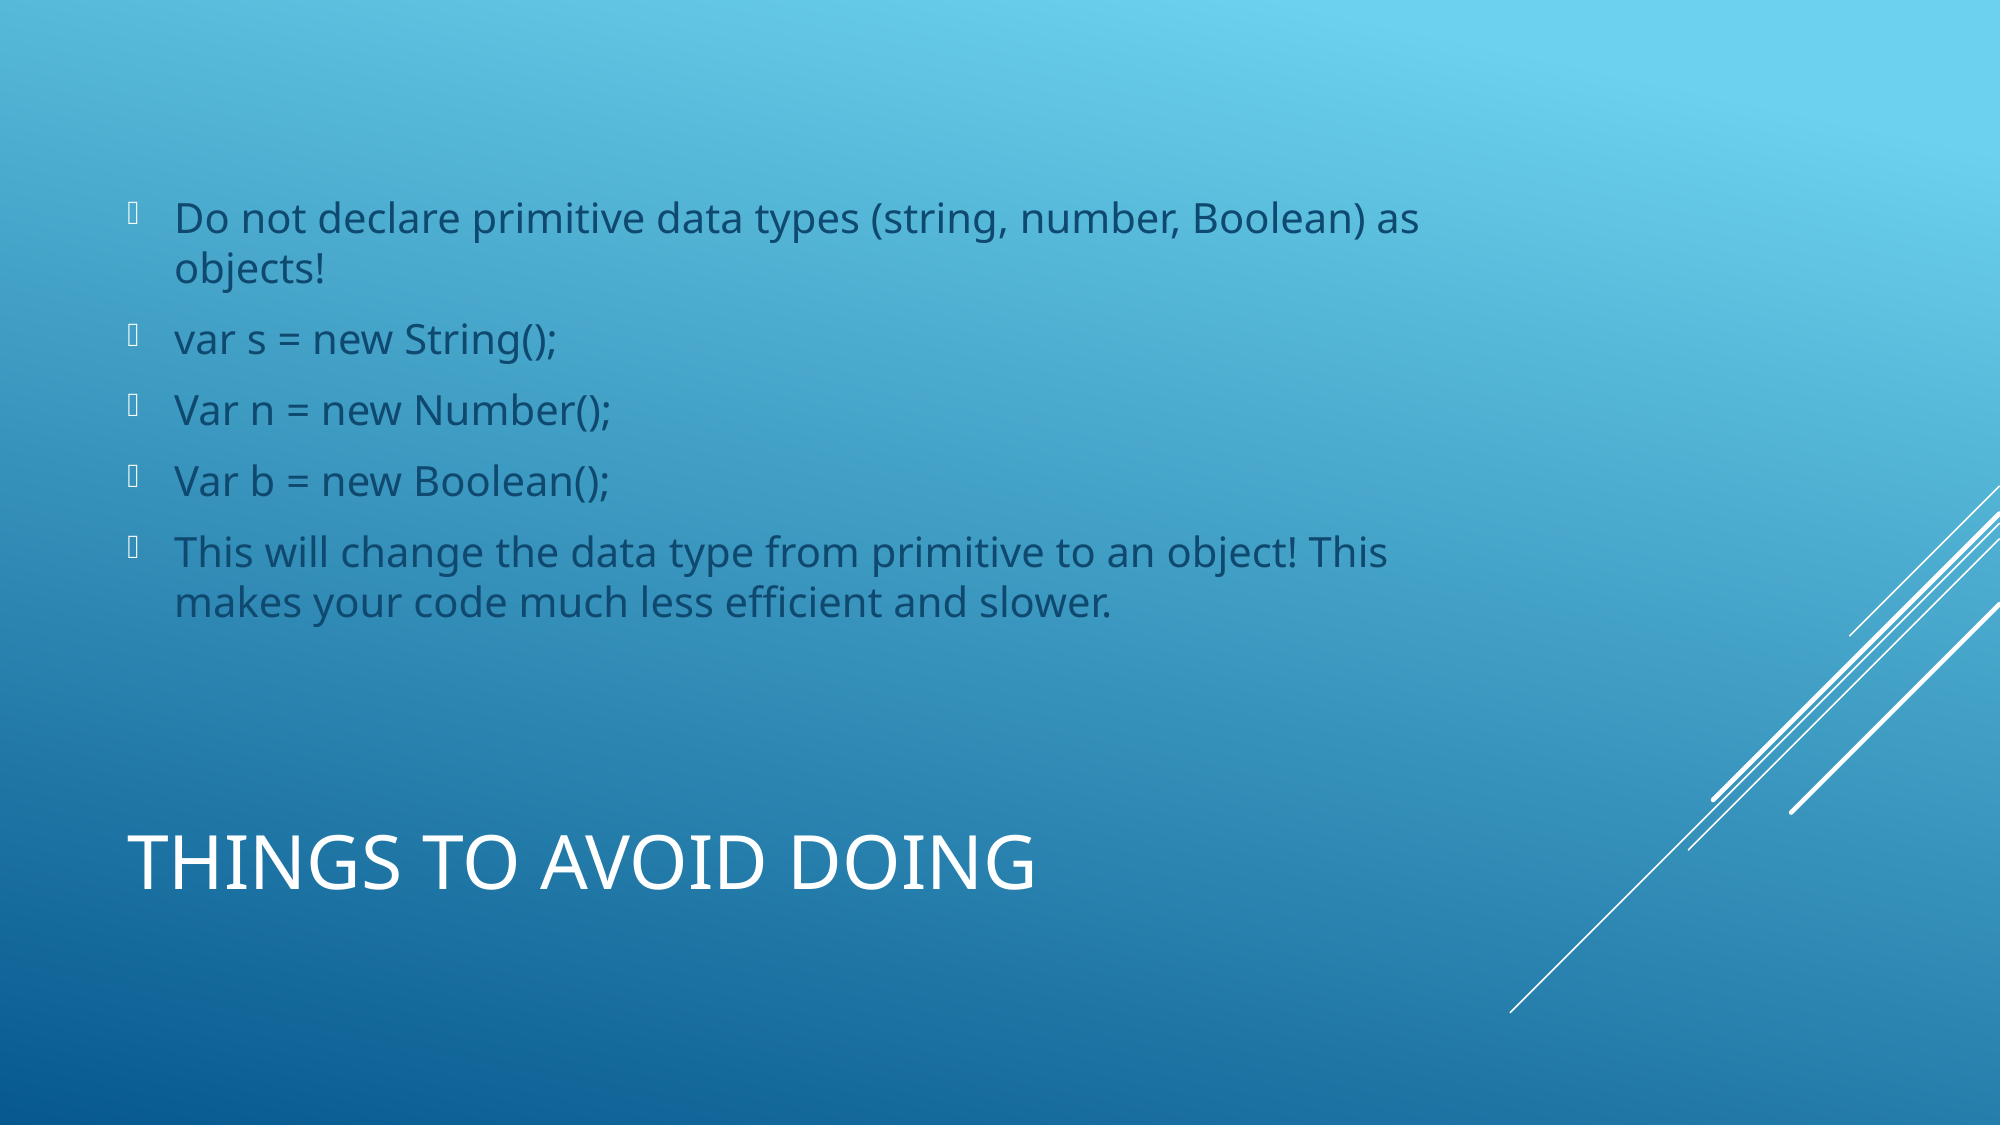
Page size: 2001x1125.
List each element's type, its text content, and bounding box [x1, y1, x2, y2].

list Do not declare primitive data types (string, number, Boolean) as objects! var s = new String(); Var n = new Number(); Var b = new Boolean(); This will change the data type from primitive to an object! This makes your code much less efficient and slower. [112, 112, 1513, 706]
title Things to avoid doing [112, 736, 1513, 984]
